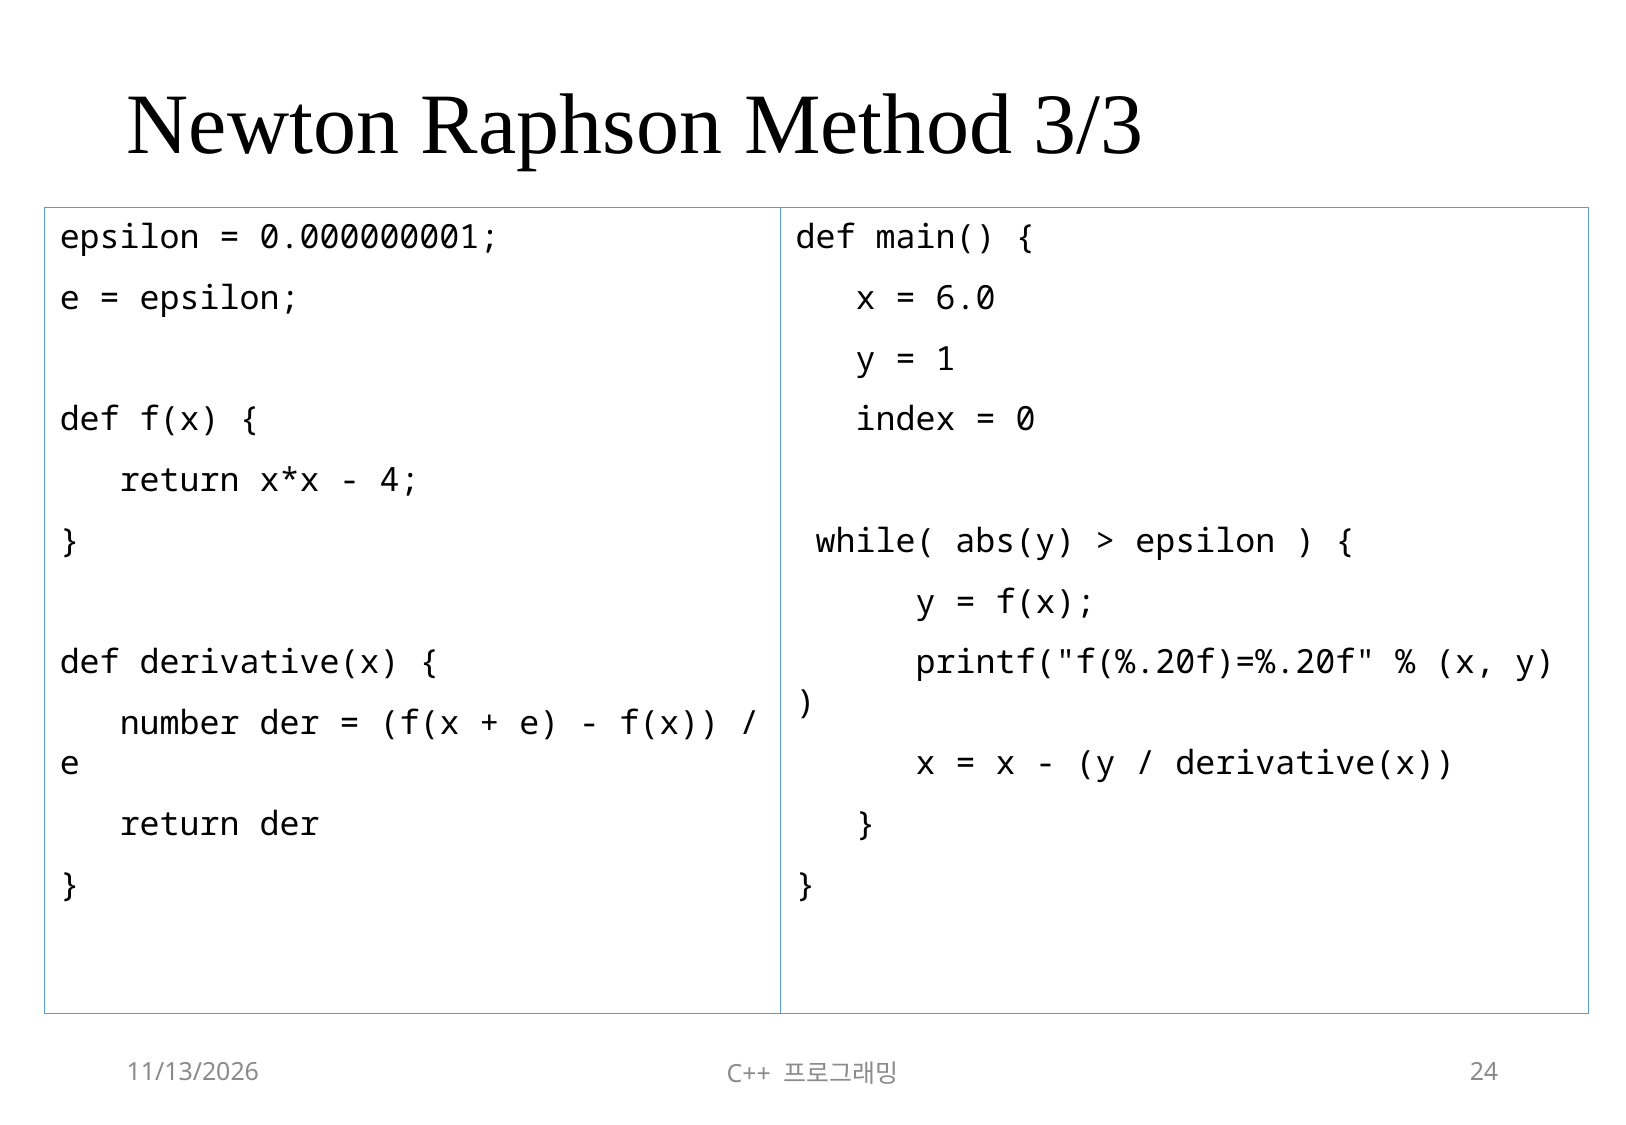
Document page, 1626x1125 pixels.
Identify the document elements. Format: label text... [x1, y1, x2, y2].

footer C++ 프로그래밍 [538, 1042, 1087, 1103]
title Newton Raphson Method 3/3 [111, 59, 1514, 179]
list epsilon = 0.000000001; e = epsilon; def f(x) { return x*x - 4; } def derivative(x) { number der = (f(x + e) - f(x)) / e return der } [44, 207, 780, 1014]
slide_number 24 [1147, 1042, 1514, 1103]
list def main() { x = 6.0 y = 1 index = 0 while( abs(y) > epsilon ) { y = f(x); printf("f(%.20f)=%.20f" % (x, y) ) x = x - (y / derivative(x)) } } [780, 207, 1589, 1014]
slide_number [111, 1042, 478, 1103]
